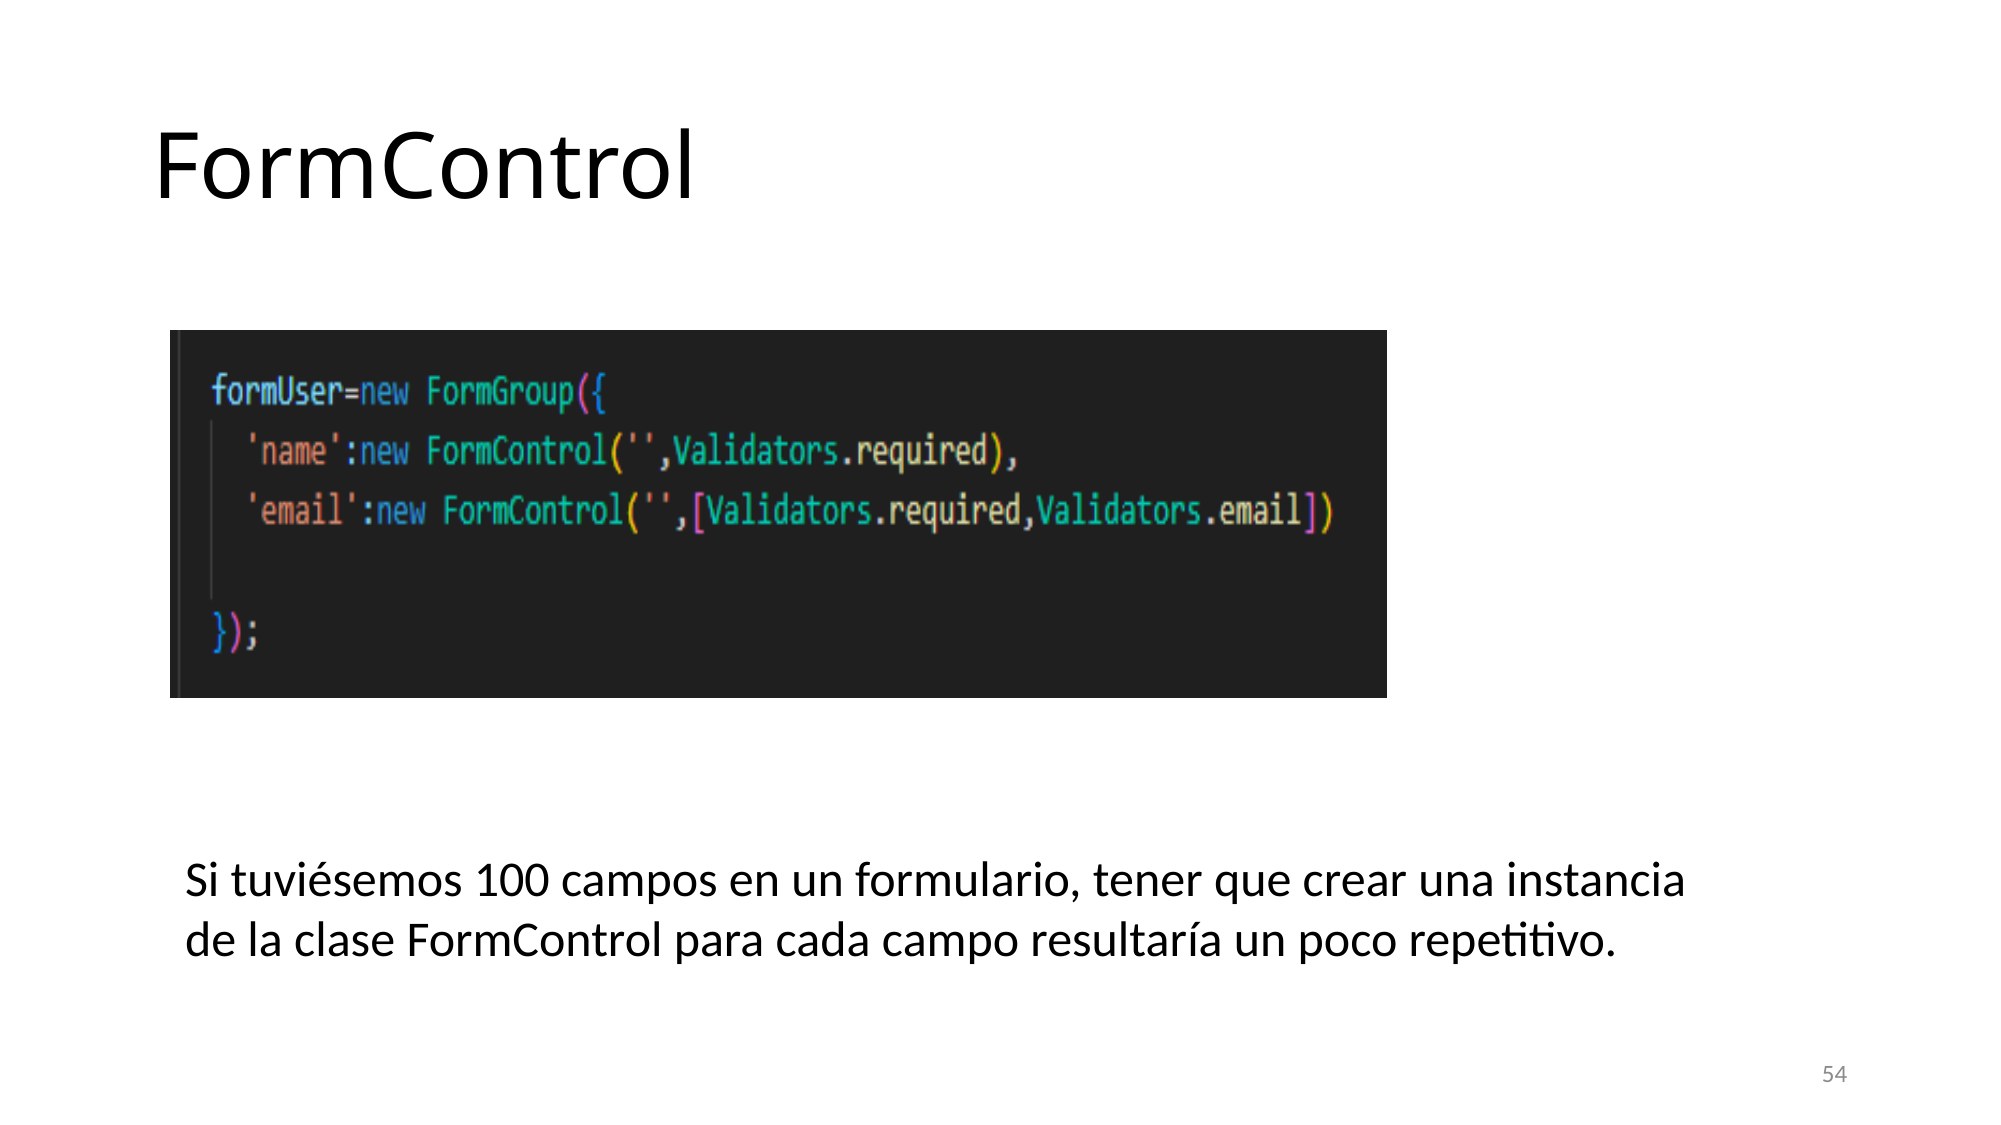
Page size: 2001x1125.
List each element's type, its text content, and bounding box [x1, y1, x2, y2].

title FormControl [137, 59, 1863, 278]
text_box Si tuviésemos 100 campos en un formulario, tener que crear una instancia de la clase FormControl para cada campo resultaría un poco repetitivo. [170, 839, 1750, 975]
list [170, 330, 1387, 698]
slide_number 54 [1412, 1042, 1863, 1103]
